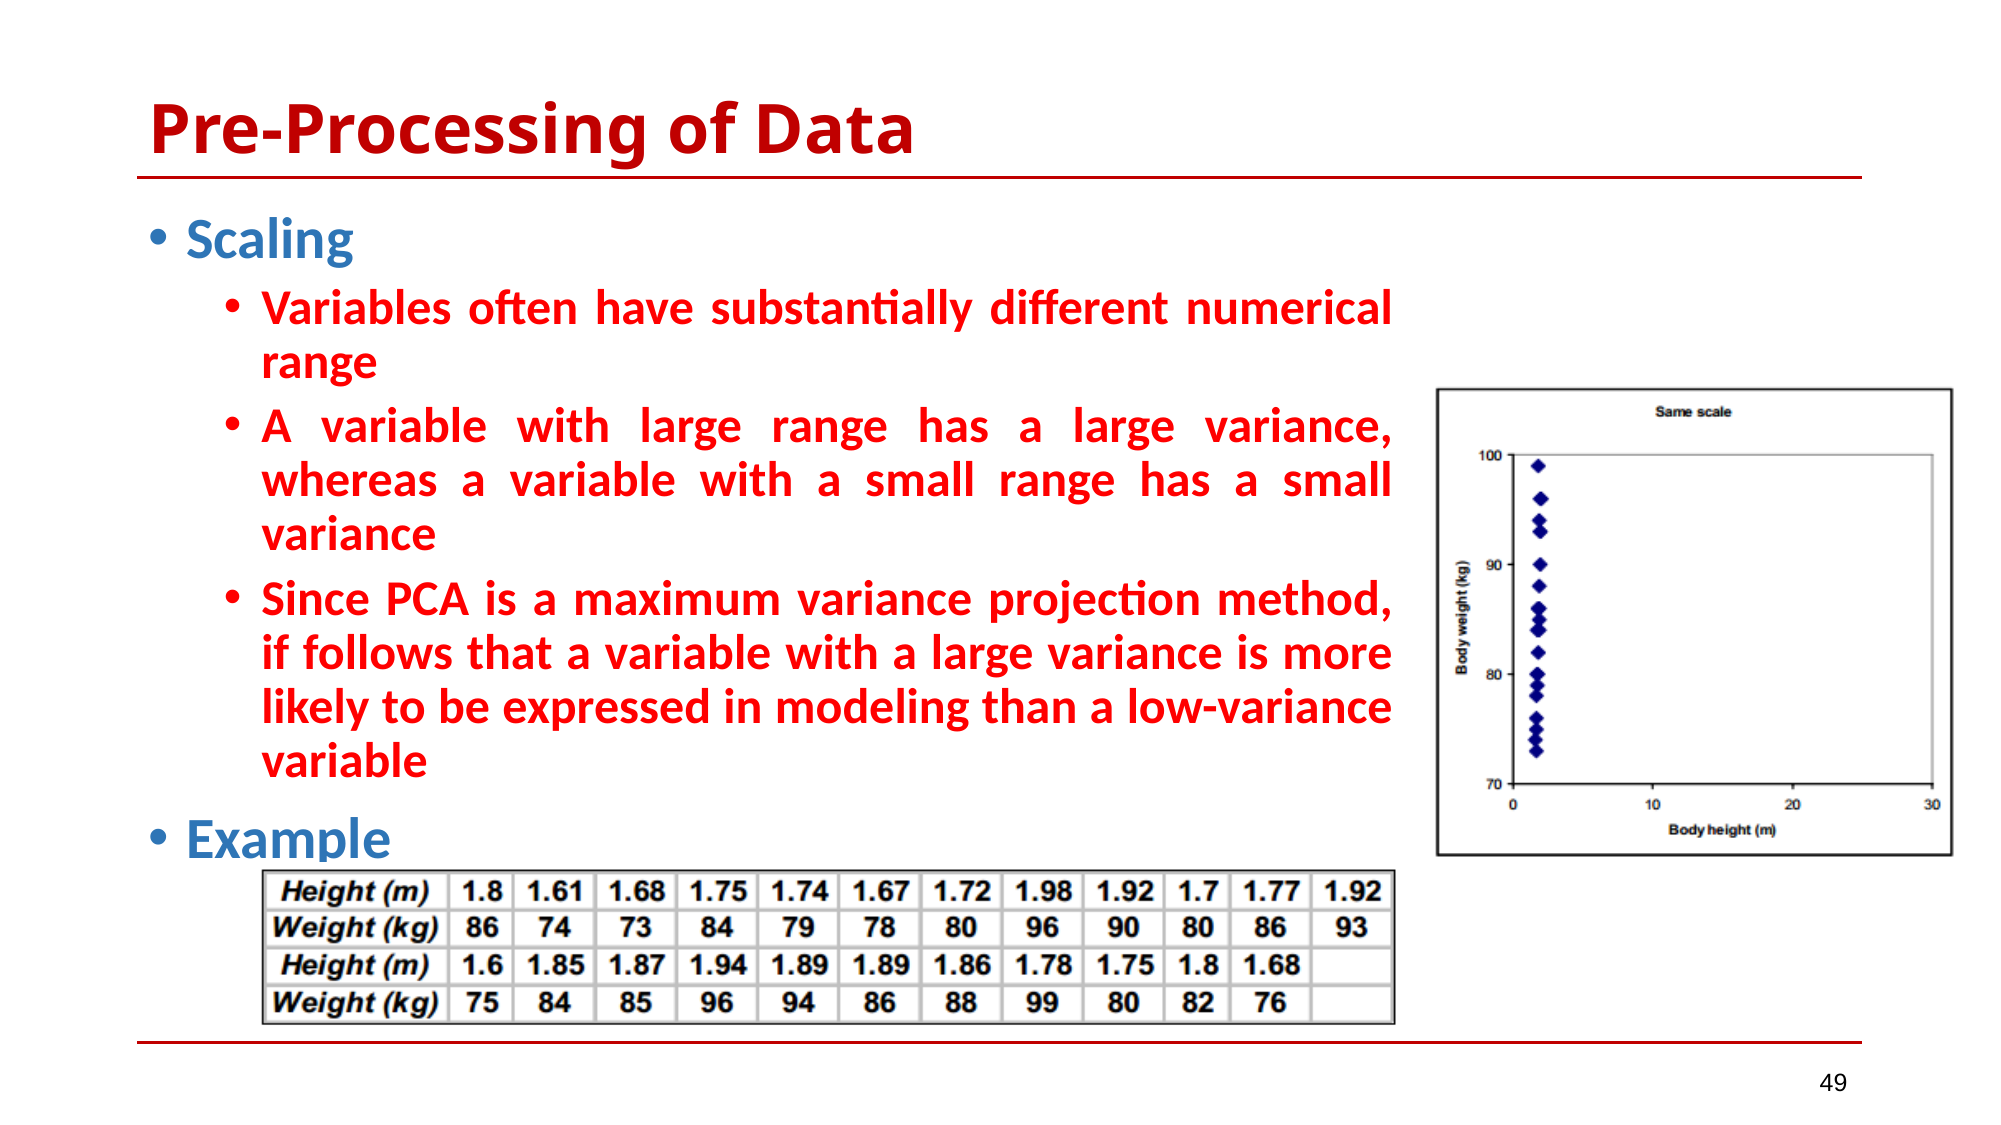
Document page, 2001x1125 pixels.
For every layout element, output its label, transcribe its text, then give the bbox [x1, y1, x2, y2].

slide_number 49 [1412, 1051, 1863, 1111]
picture [249, 862, 1409, 1036]
list Scaling Variables often have substantially different numerical range A variable with large range has a large variance, whereas a variable with a small range has a small variance Since PCA is a maximum variance projection method, if follows that a variable with a large variance is more likely to be expressed in modeling than a low-variance variable Example [133, 200, 1409, 1052]
picture [1428, 384, 1962, 863]
title Pre-Processing of Data [133, 63, 1034, 200]
